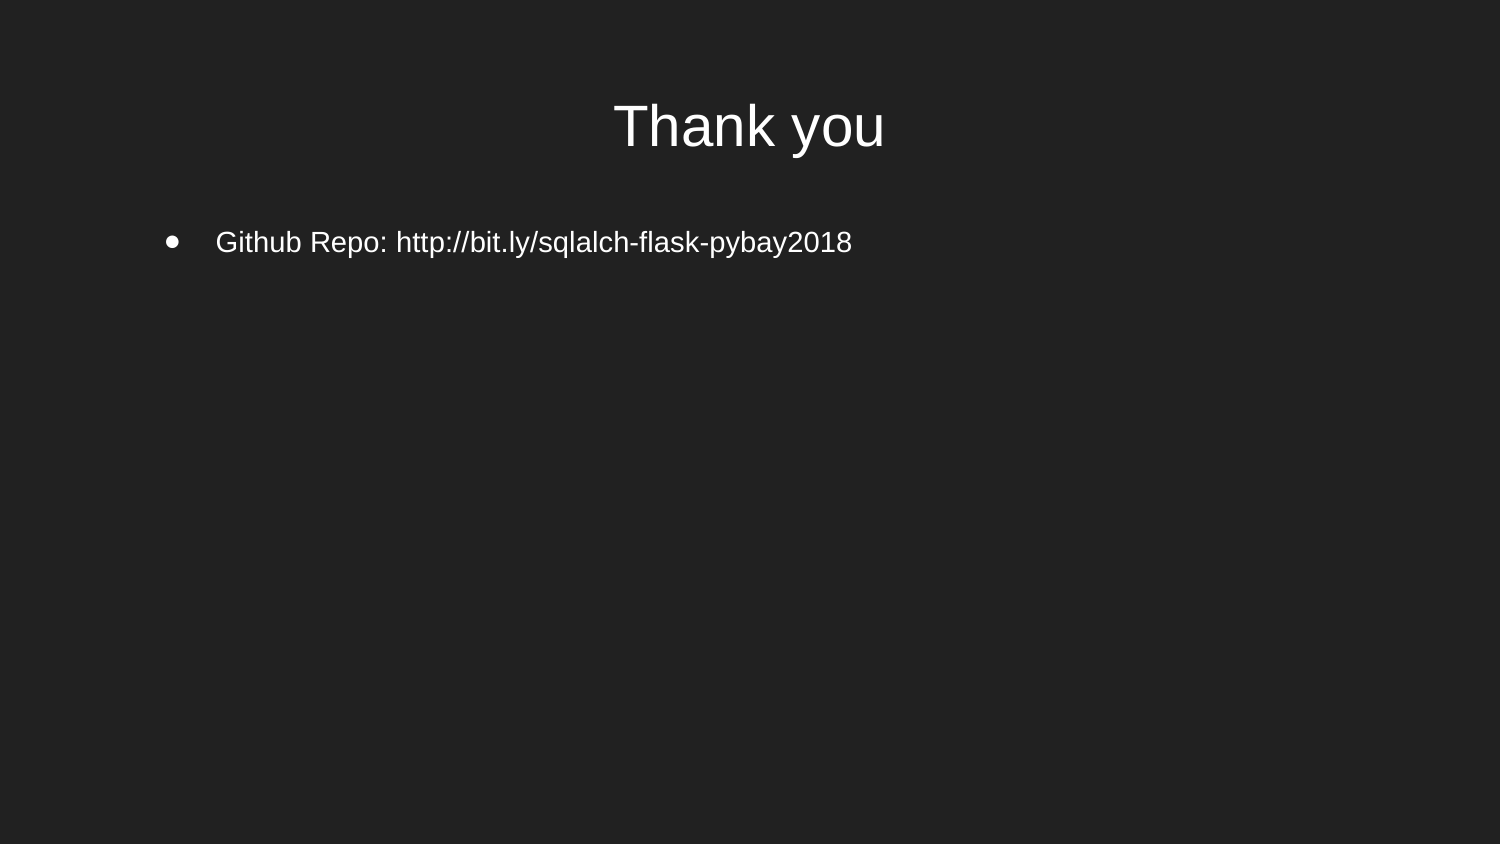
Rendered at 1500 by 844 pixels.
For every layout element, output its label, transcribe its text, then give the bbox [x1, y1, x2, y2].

title Thank you [51, 72, 1449, 167]
text_box Github Repo: http://bit.ly/sqlalch-flask-pybay2018 [125, 208, 1339, 599]
